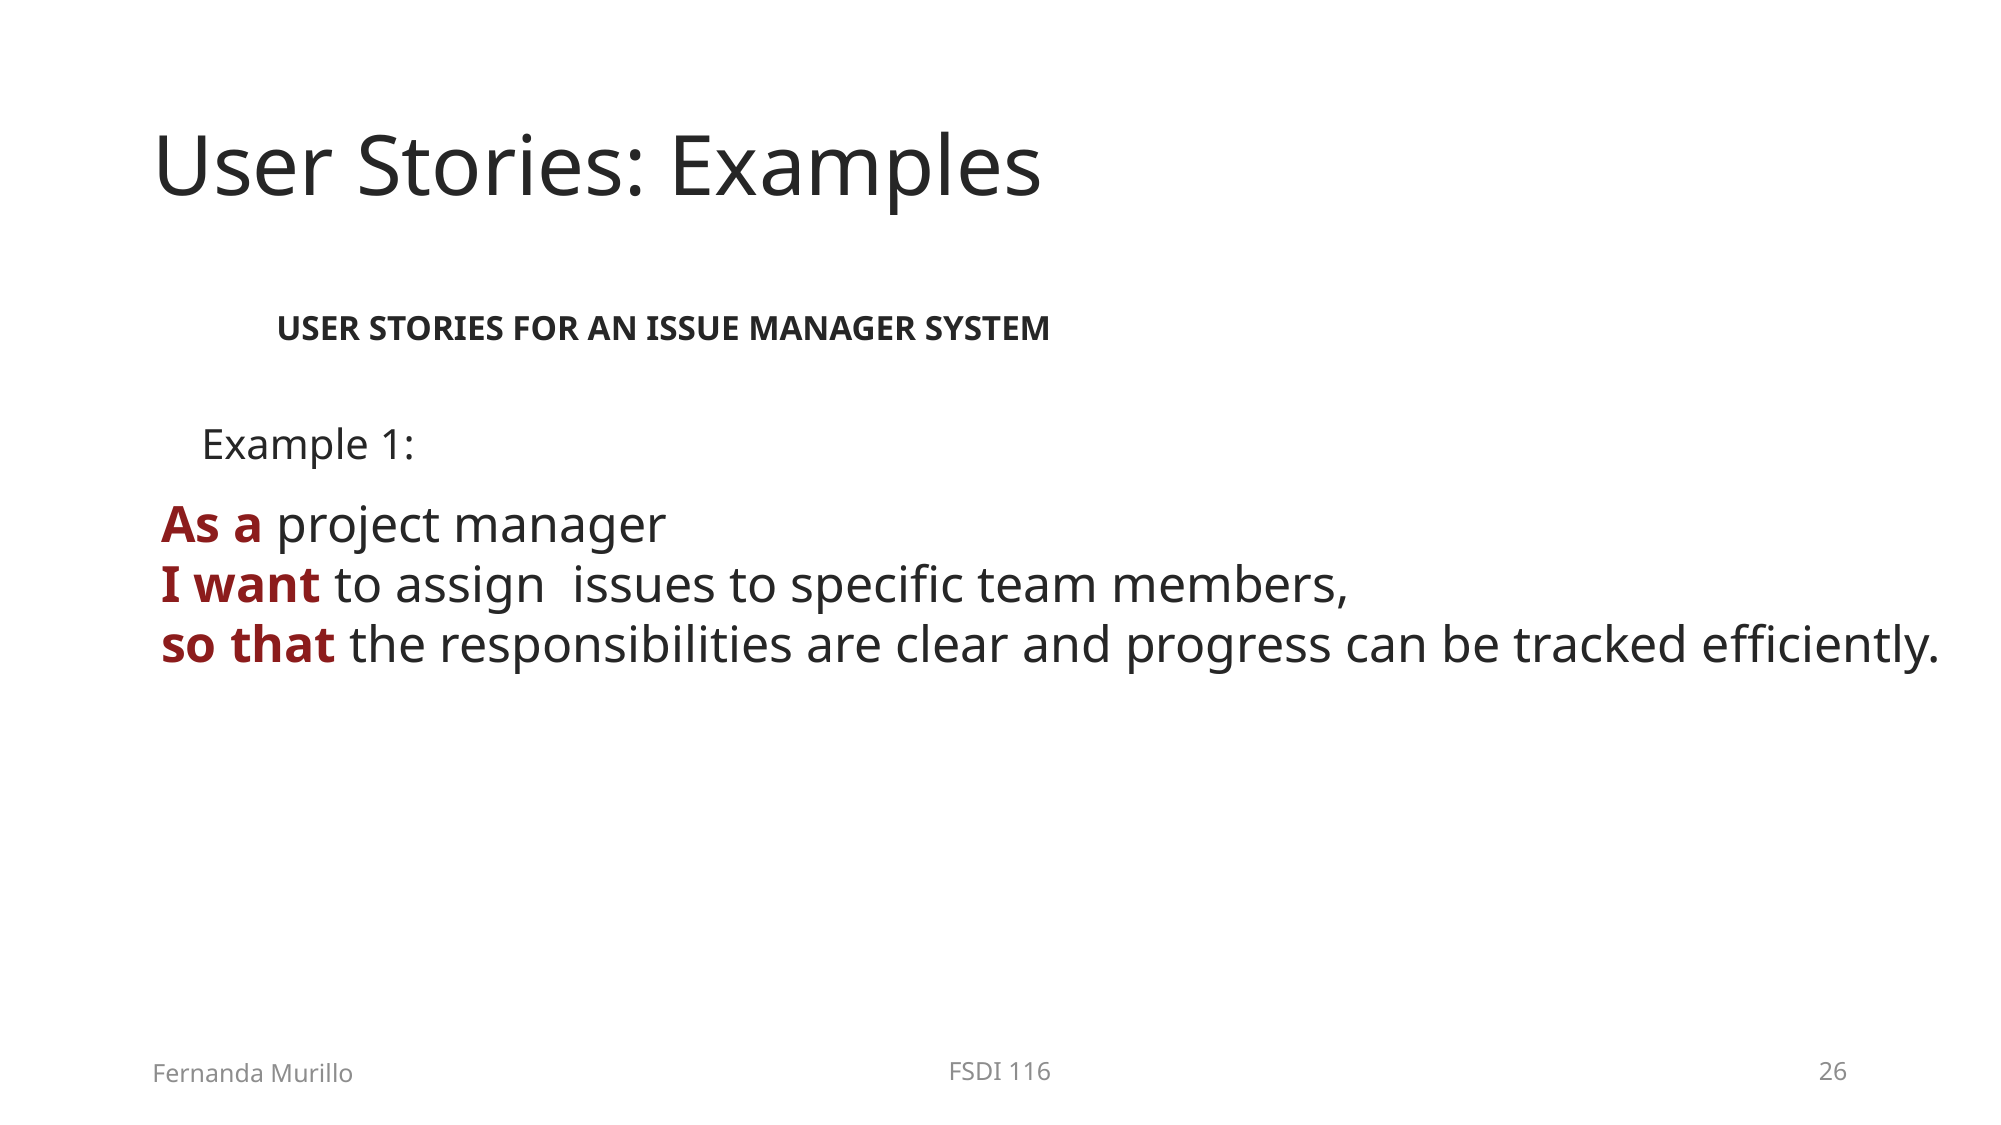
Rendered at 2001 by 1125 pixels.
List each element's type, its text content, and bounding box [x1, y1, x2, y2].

footer FSDI 116 [662, 1042, 1338, 1103]
slide_number Fernanda Murillo [137, 1042, 588, 1103]
text_box As a project manager I want to assign issues to specific team members, so that the responsibilities are clear and progress can be tracked efficiently. [146, 485, 1958, 681]
slide_number 26 [1412, 1042, 1863, 1103]
title User Stories: Examples [137, 59, 1863, 278]
list USER STORIES FOR AN ISSUE MANAGER SYSTEM Example 1: [186, 299, 1863, 485]
